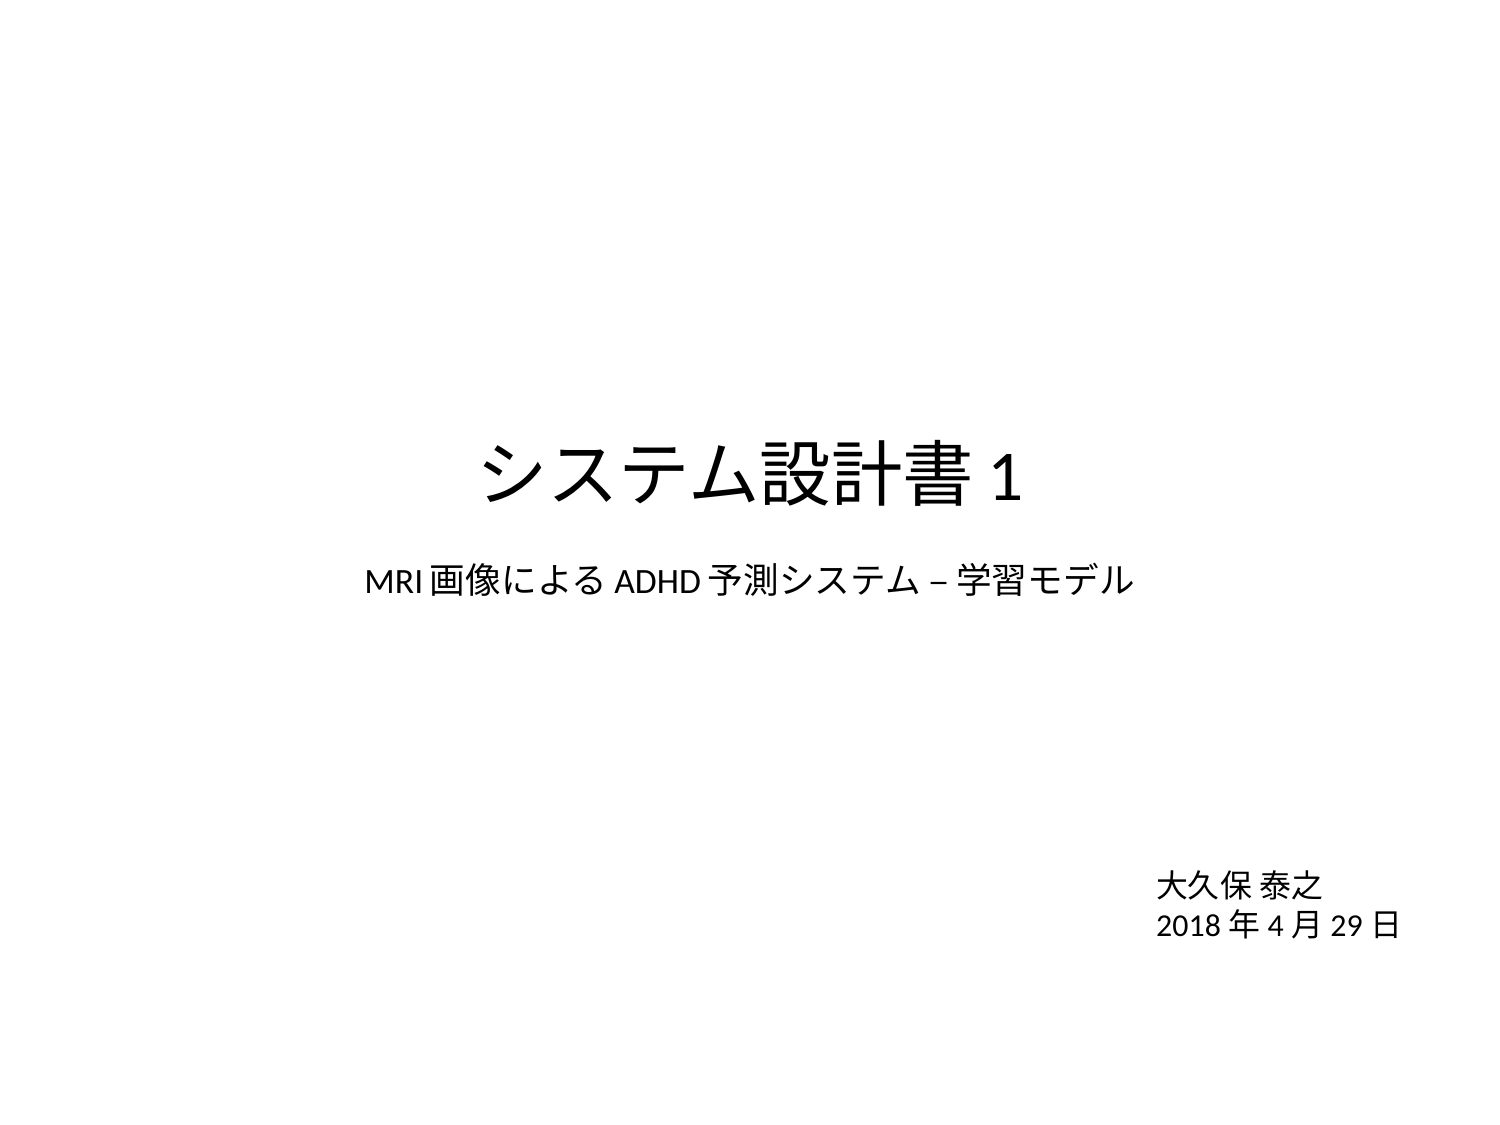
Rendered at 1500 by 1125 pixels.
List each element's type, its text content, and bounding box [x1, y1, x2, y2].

title システム設計書1 MRI画像によるADHD予測システム – 学習モデル [75, 420, 1425, 609]
text_box 大久保 泰之 2018年4月29日 [1141, 857, 1425, 951]
